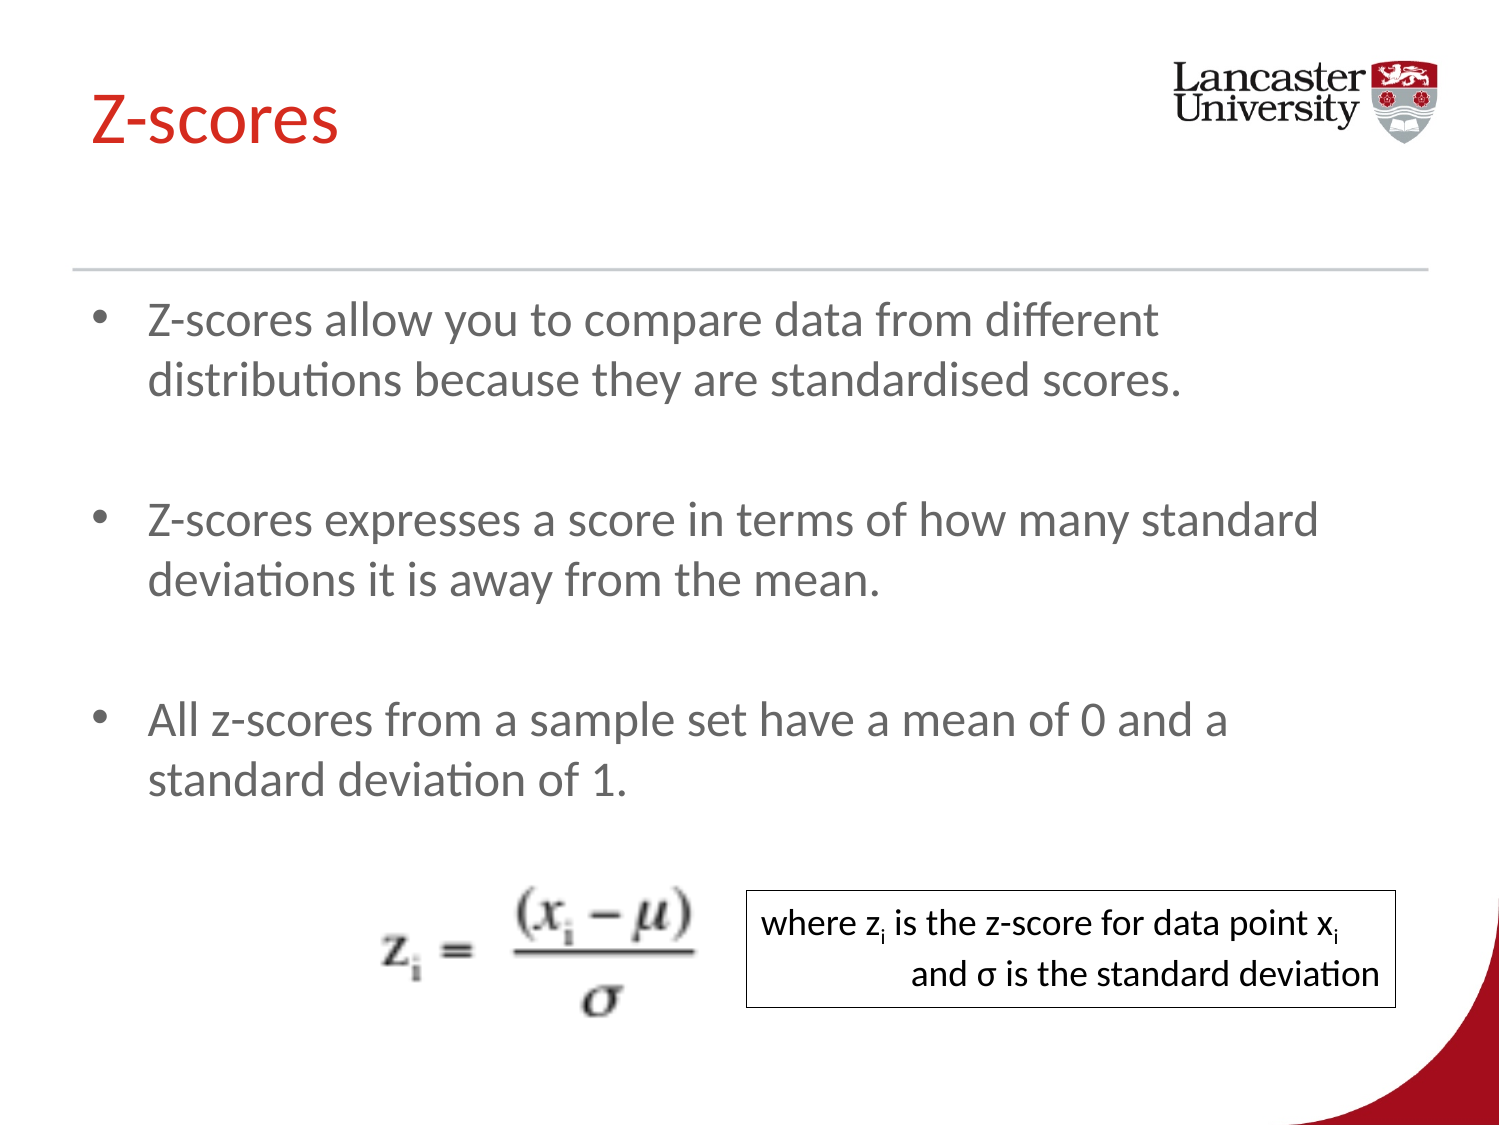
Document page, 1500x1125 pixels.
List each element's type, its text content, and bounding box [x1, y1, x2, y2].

title Z-scores [76, 78, 1176, 268]
list Z-scores allow you to compare data from different distributions because they are standardised scores. Z-scores expresses a score in terms of how many standard deviations it is away from the mean. All z-scores from a sample set have a mean of 0 and a standard deviation of 1. [76, 278, 1425, 1005]
picture [0, 0, 1499, 1125]
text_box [374, 868, 1400, 1023]
